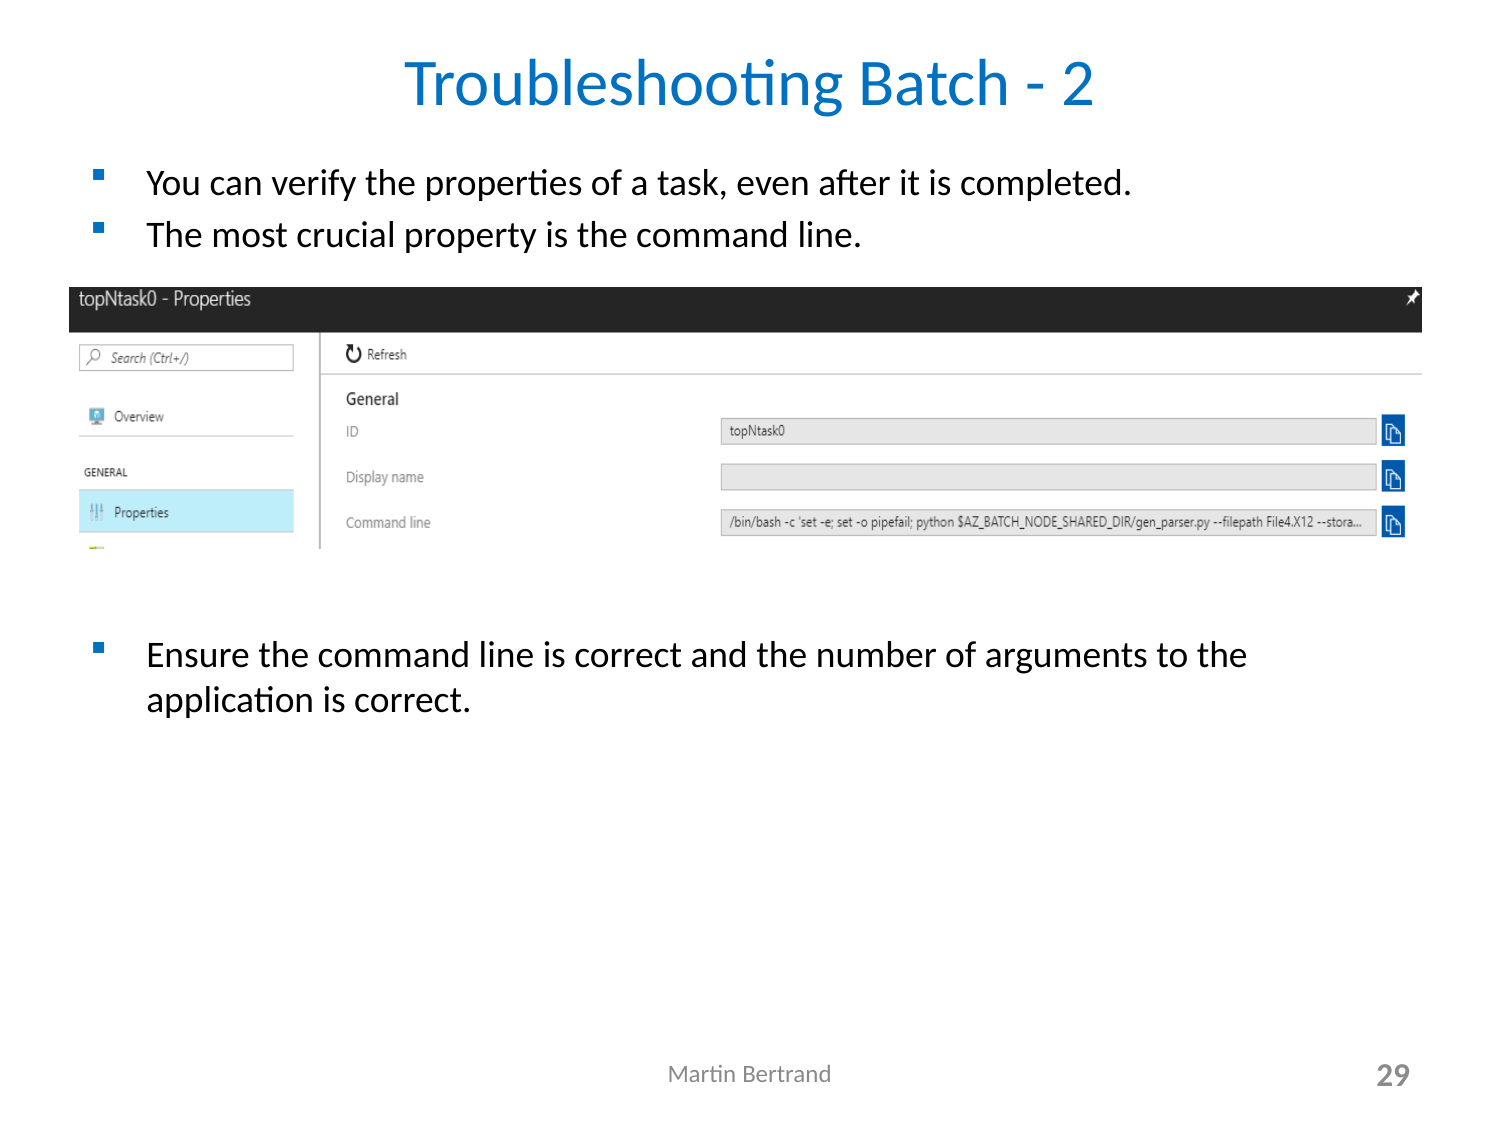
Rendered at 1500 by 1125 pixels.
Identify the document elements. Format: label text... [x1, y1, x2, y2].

list You can verify the properties of a task, even after it is completed. The most crucial property is the command line. Ensure the command line is correct and the number of arguments to the application is correct. [75, 149, 1425, 289]
list You can verify the properties of a task, even after it is completed. The most crucial property is the command line. Ensure the command line is correct and the number of arguments to the application is correct. [75, 554, 1425, 1025]
title Troubleshooting Batch - 2 [75, 19, 1425, 138]
slide_number 29 [1074, 1042, 1425, 1103]
footer Martin Bertrand [512, 1042, 988, 1103]
picture [69, 287, 1423, 549]
